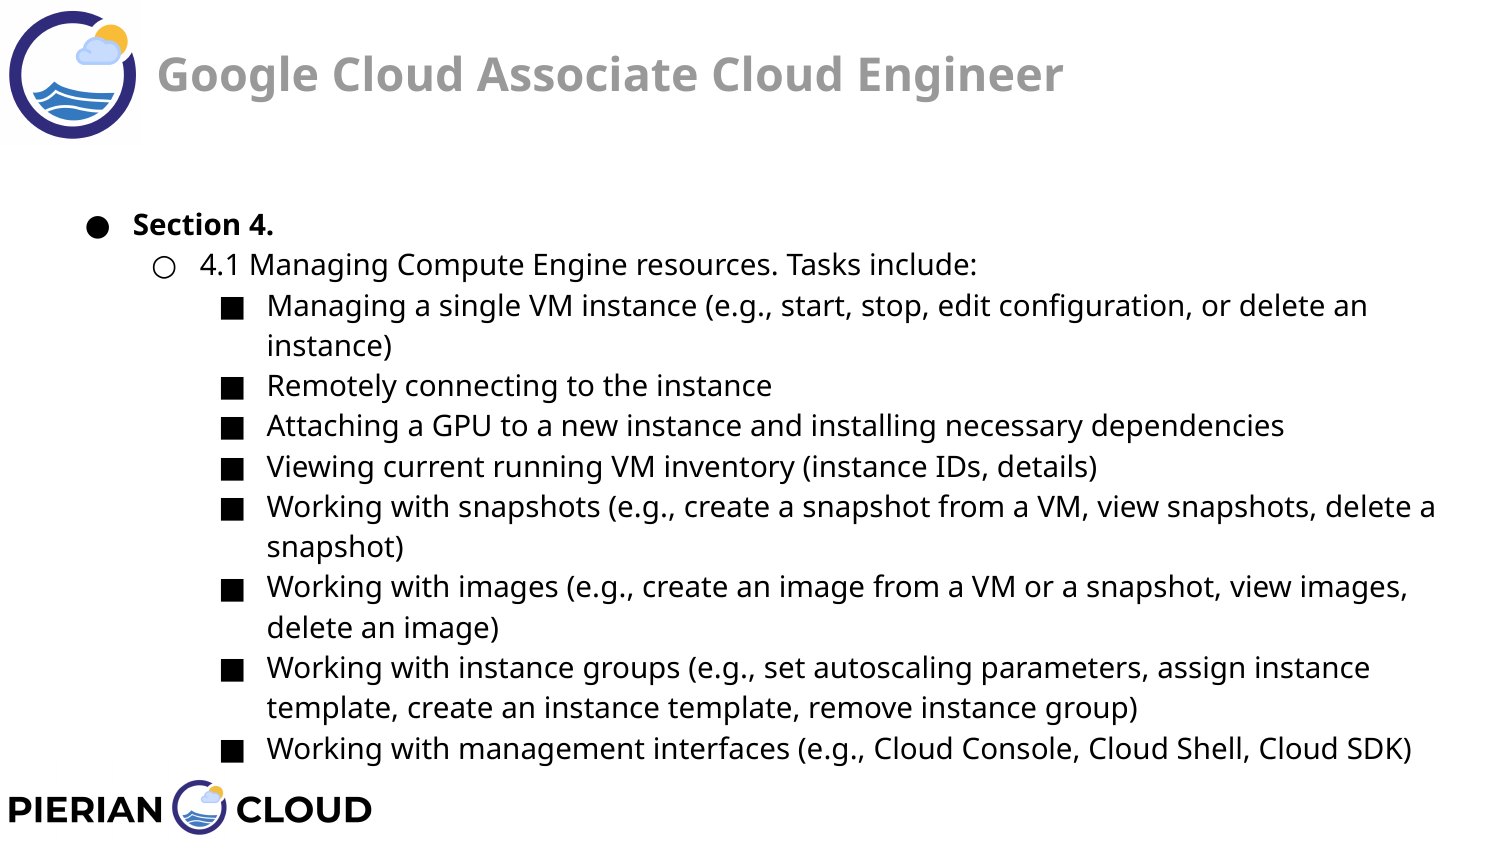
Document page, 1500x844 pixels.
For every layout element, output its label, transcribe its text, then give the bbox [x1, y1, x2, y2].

picture [0, 0, 142, 146]
picture [0, 758, 375, 844]
subtitle Section 4. 4.1 Managing Compute Engine resources. Tasks include: Managing a single VM instance (e.g., start, stop, edit configuration, or delete an instance) Remotely connecting to the instance Attaching a GPU to a new instance and installing necessary dependencies Viewing current running VM inventory (instance IDs, details) Working with snapshots (e.g., create a snapshot from a VM, view snapshots, delete a snapshot) Working with images (e.g., create an image from a VM or a snapshot, view images, delete an image) Working with instance groups (e.g., set autoscaling parameters, assign instance template, create an instance template, remove instance group) Working with management interfaces (e.g., Cloud Console, Cloud Shell, Cloud SDK) [51, 189, 1476, 802]
title Google Cloud Associate Cloud Engineer [146, 25, 1420, 120]
